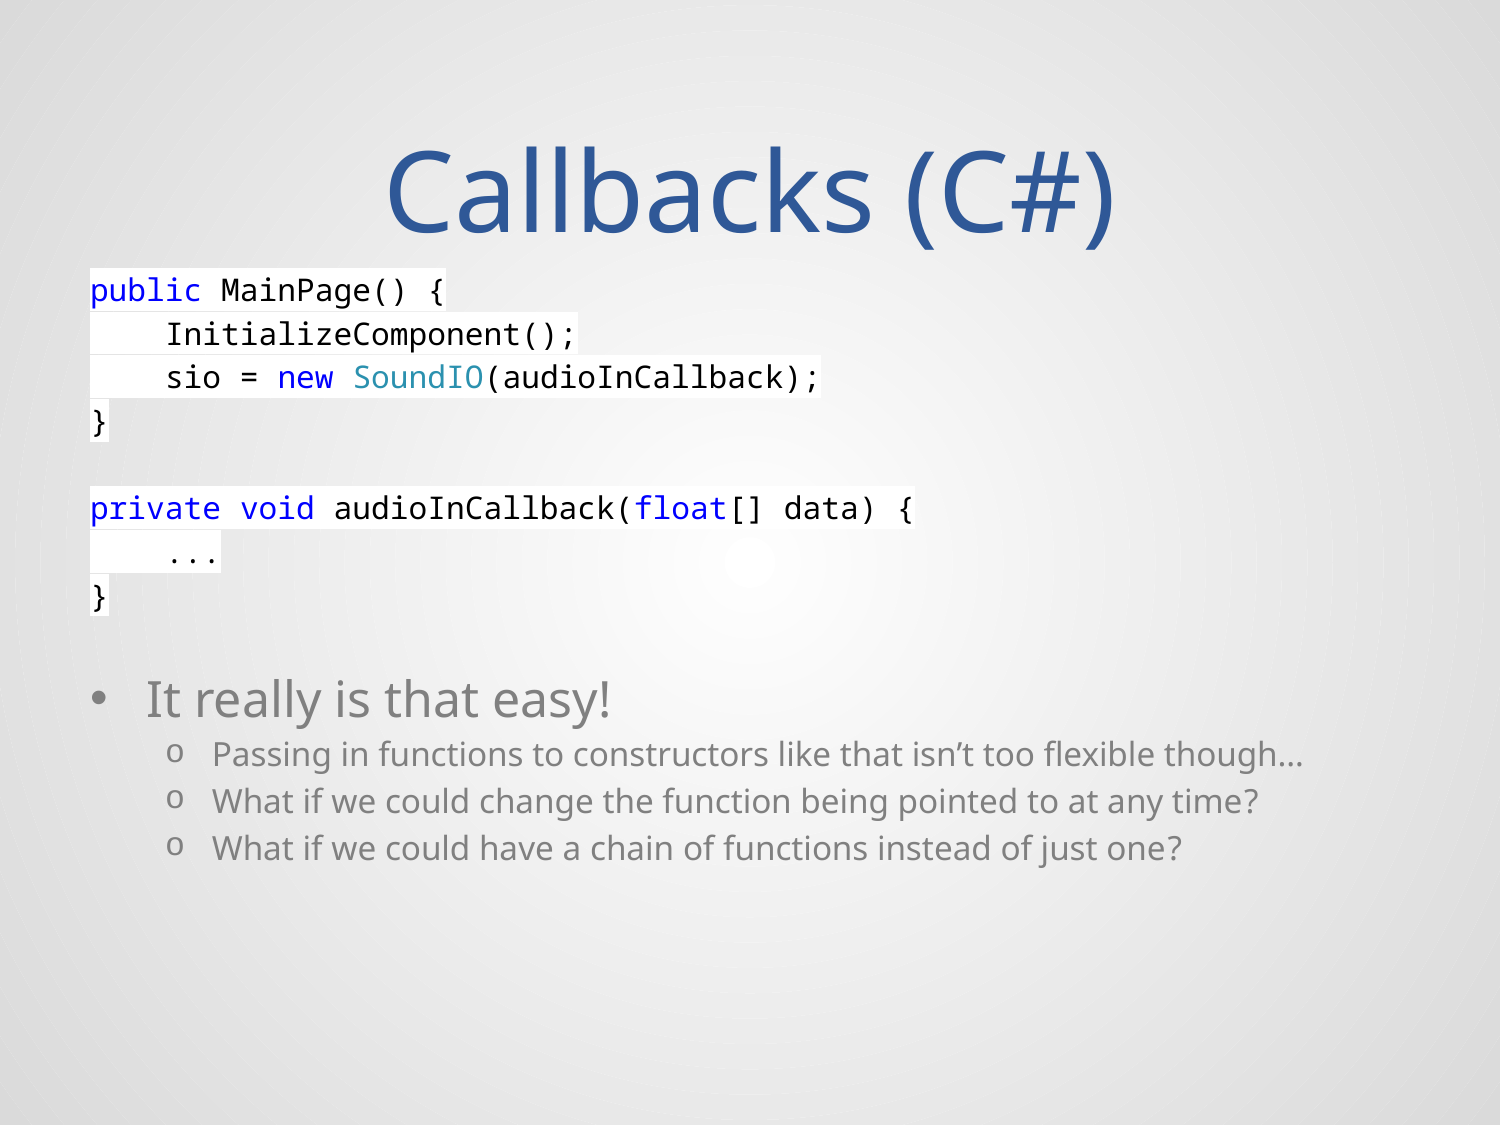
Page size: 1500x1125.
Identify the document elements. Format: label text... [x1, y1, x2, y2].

title Callbacks (C#) [75, 0, 1425, 262]
list public MainPage() { InitializeComponent(); sio = new SoundIO(audioInCallback); } private void audioInCallback(float[] data) { ... } It really is that easy! Passing in functions to constructors like that isn’t too flexible though… What if we could change the function being pointed to at any time? What if we could have a chain of functions instead of just one? [75, 262, 1425, 1005]
